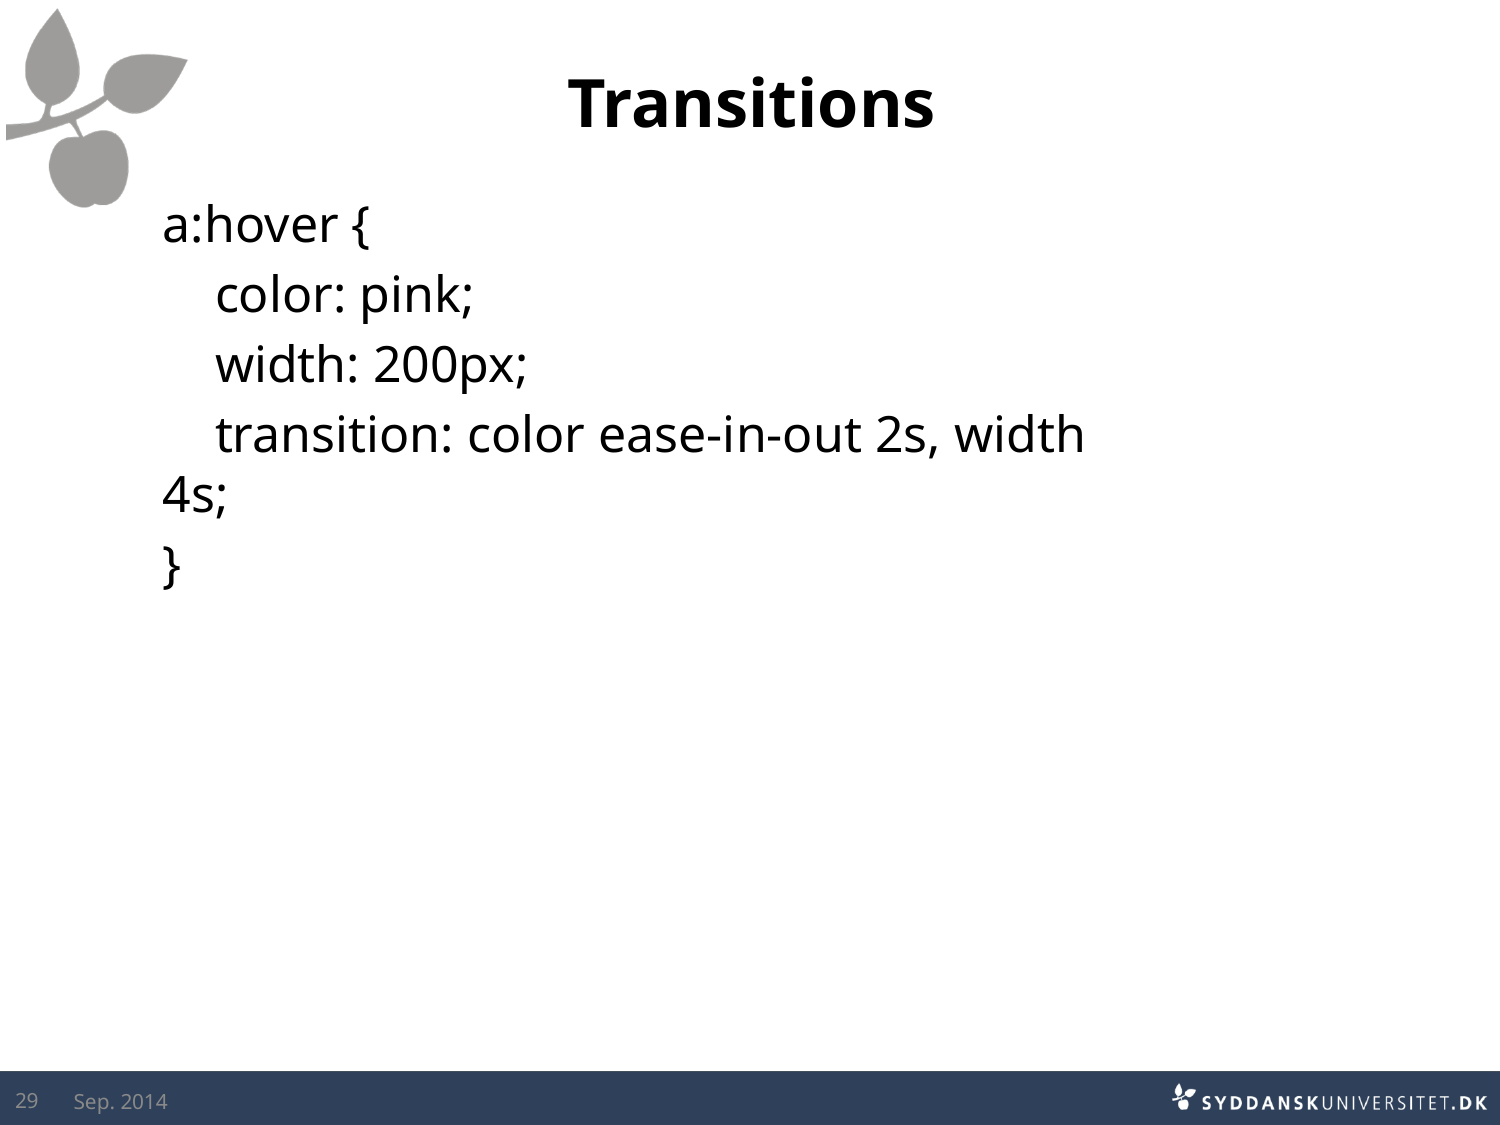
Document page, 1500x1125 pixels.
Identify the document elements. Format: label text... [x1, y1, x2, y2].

picture [0, 1071, 1500, 1125]
slide_number 29 [0, 1078, 71, 1125]
picture [5, 6, 188, 209]
list a:hover { color: pink; width: 200px; transition: color ease-in-out 2s, width 4s; } [147, 184, 1176, 1055]
title Transitions [190, 7, 1427, 195]
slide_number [71, 1078, 200, 1125]
